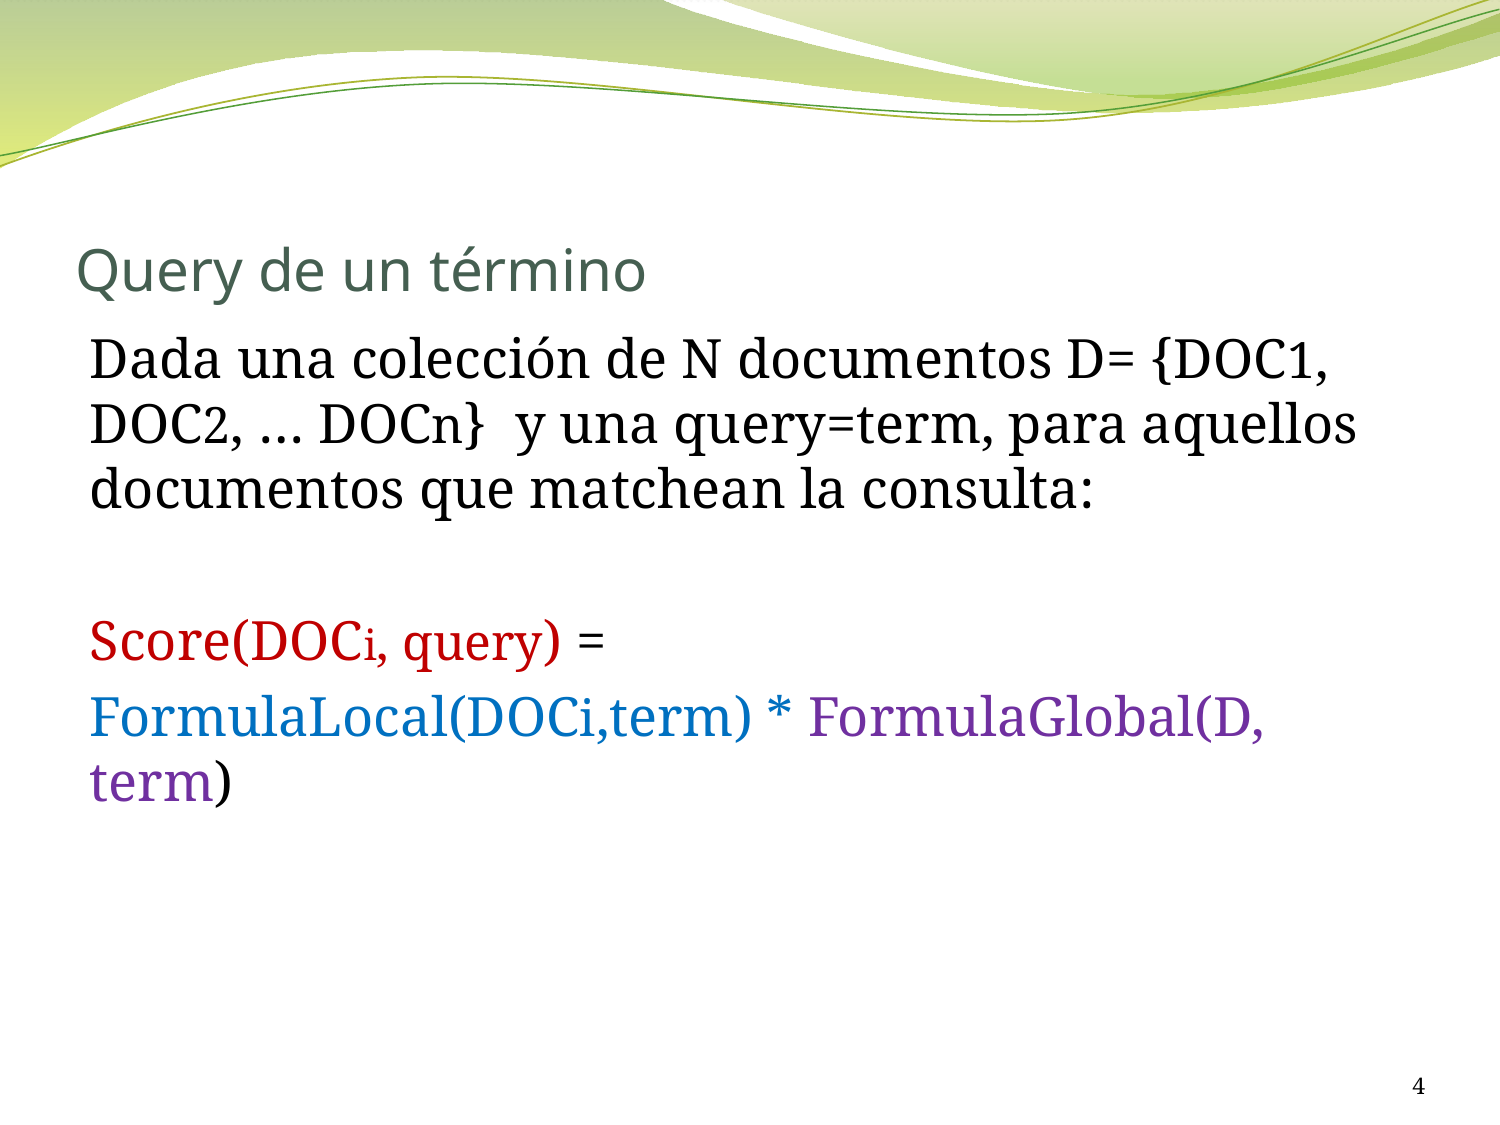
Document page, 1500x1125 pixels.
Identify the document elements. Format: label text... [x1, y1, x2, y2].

slide_number 4 [1299, 1042, 1425, 1103]
list Dada una colección de N documentos D= {DOC1, DOC2, … DOCn} y una query=term, para aquellos documentos que matchean la consulta: Score(DOCi, query) = FormulaLocal(DOCi,term) * FormulaGlobal(D, term) [75, 317, 1425, 1038]
title Query de un término [75, 115, 1425, 303]
